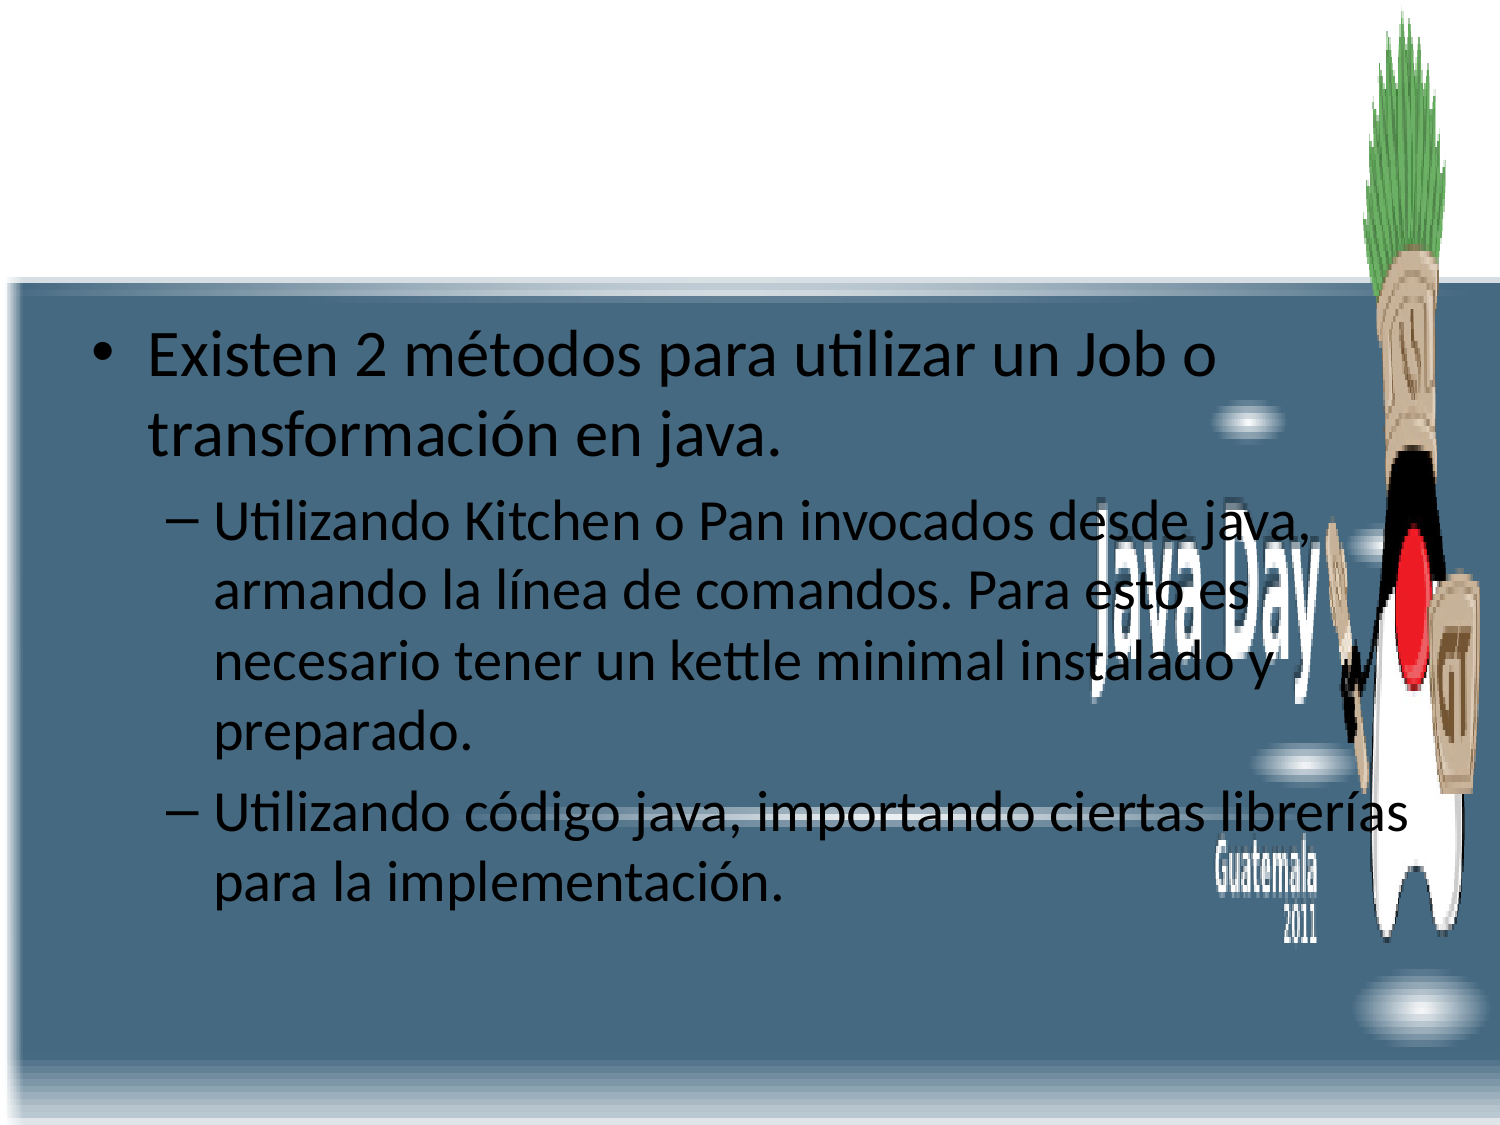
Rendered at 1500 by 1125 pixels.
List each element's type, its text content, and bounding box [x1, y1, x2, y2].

list Existen 2 métodos para utilizar un Job o transformación en java. Utilizando Kitchen o Pan invocados desde java, armando la línea de comandos. Para esto es necesario tener un kettle minimal instalado y preparado. Utilizando código java, importando ciertas librerías para la implementación. [76, 302, 1427, 1046]
title Integración con Java App [64, 77, 1416, 266]
picture [0, 0, 1500, 1125]
